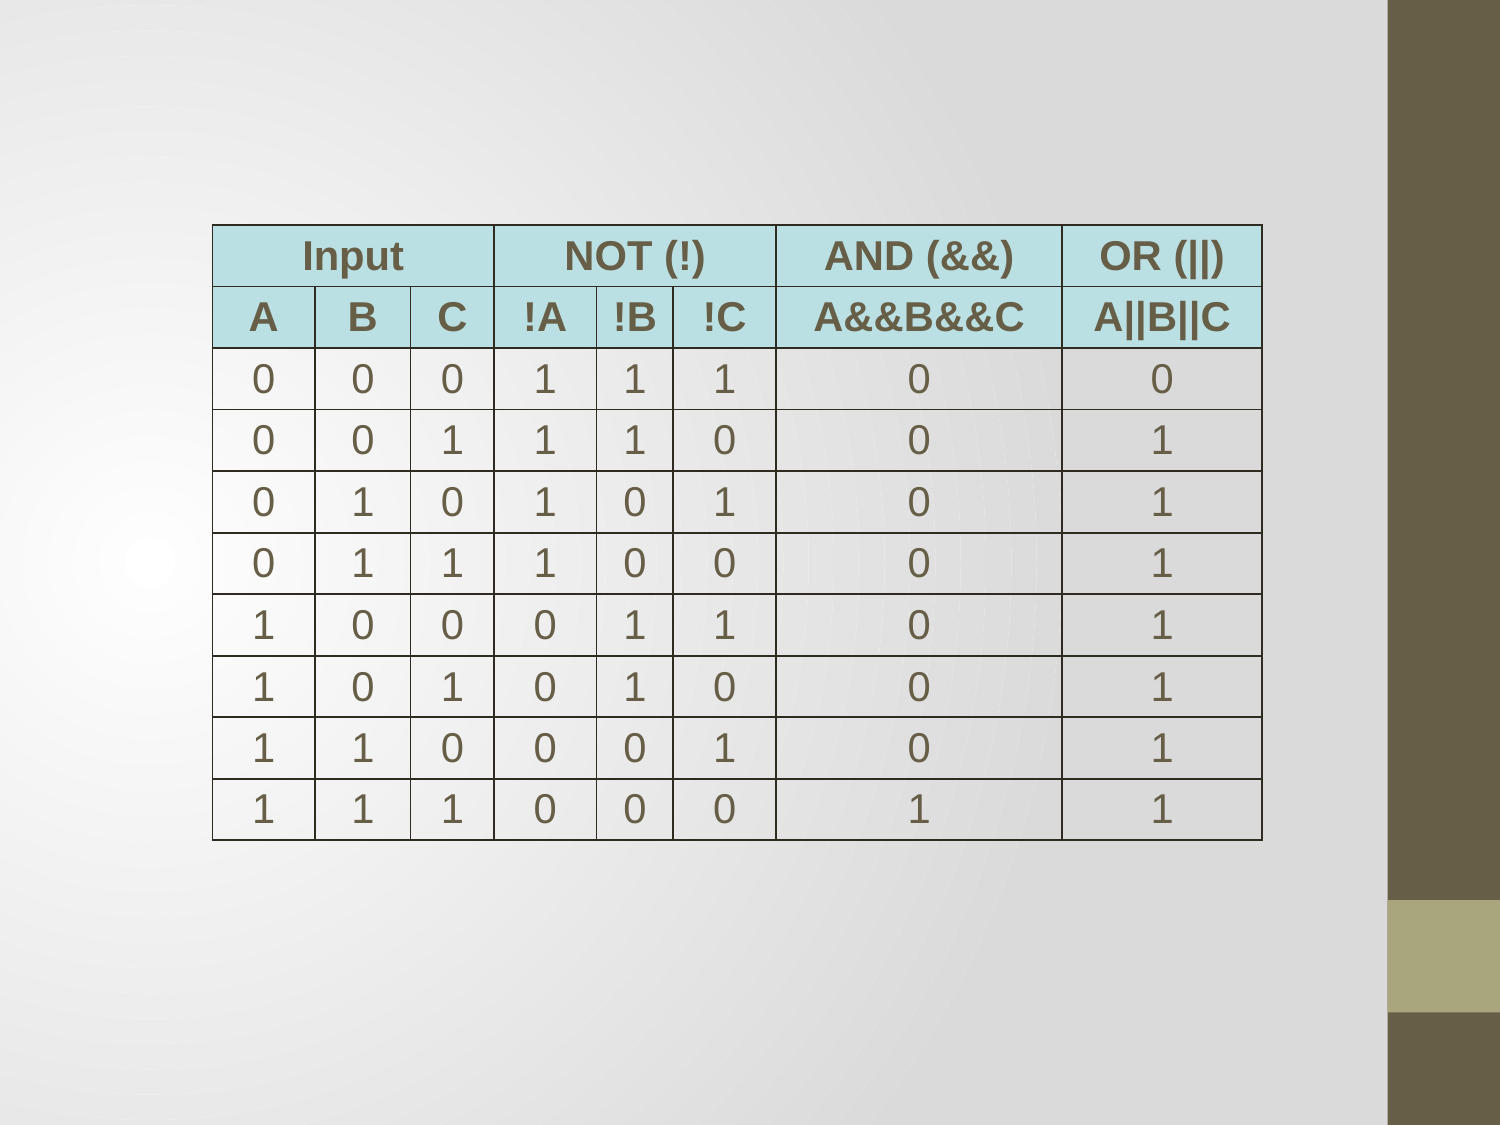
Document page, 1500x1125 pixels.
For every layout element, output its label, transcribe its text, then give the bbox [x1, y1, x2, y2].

table_cell 0 [674, 410, 775, 470]
table_cell 0 [597, 780, 672, 839]
table_header OR (||) [1063, 226, 1261, 286]
table_cell C [411, 287, 493, 347]
table_cell 0 [411, 718, 493, 778]
table_cell 0 [213, 410, 314, 470]
table_cell 1 [1063, 780, 1261, 839]
table_cell 0 [411, 472, 493, 532]
table_cell 0 [316, 410, 410, 470]
table_header AND (&&) [777, 226, 1061, 286]
table_cell 0 [674, 780, 775, 839]
table_cell A&&B&&C [777, 287, 1061, 347]
table_cell 0 [411, 595, 493, 655]
table_cell 1 [411, 657, 493, 716]
table_cell 1 [597, 410, 672, 470]
table_cell 1 [1063, 534, 1261, 593]
table_cell !A [495, 287, 596, 347]
table_cell 1 [411, 410, 493, 470]
table_cell 1 [213, 657, 314, 716]
table_cell 1 [1063, 410, 1261, 470]
table_cell 1 [316, 780, 410, 839]
table_cell 0 [674, 657, 775, 716]
table_cell 1 [674, 595, 775, 655]
table_cell 1 [597, 657, 672, 716]
table_cell 1 [674, 472, 775, 532]
table_cell A [213, 287, 314, 347]
table_cell 0 [597, 472, 672, 532]
table_cell 1 [674, 718, 775, 778]
table_header Input [213, 226, 493, 286]
table_cell 0 [597, 718, 672, 778]
table_cell !B [597, 287, 672, 347]
table_cell 1 [411, 534, 493, 593]
table_cell B [316, 287, 410, 347]
table_cell 1 [495, 472, 596, 532]
table_cell 0 [316, 595, 410, 655]
table_cell 1 [674, 349, 775, 409]
table_cell 0 [1063, 349, 1261, 409]
table_cell 1 [1063, 718, 1261, 778]
table_cell 1 [213, 718, 314, 778]
table_cell 1 [316, 472, 410, 532]
table_cell 0 [777, 410, 1061, 470]
table_cell 0 [411, 349, 493, 409]
table_cell 1 [597, 349, 672, 409]
table_cell 0 [597, 534, 672, 593]
table_header NOT (!) [495, 226, 775, 286]
table_cell 1 [495, 534, 596, 593]
table_cell 0 [777, 472, 1061, 532]
table_cell 1 [1063, 657, 1261, 716]
table_cell 0 [777, 349, 1061, 409]
table_cell 1 [597, 595, 672, 655]
table_cell 0 [777, 534, 1061, 593]
table_cell 0 [674, 534, 775, 593]
table_cell 1 [1063, 472, 1261, 532]
table_cell 0 [316, 657, 410, 716]
table_cell 0 [213, 472, 314, 532]
table_cell A||B||C [1063, 287, 1261, 347]
table_cell 0 [213, 534, 314, 593]
table_cell 0 [777, 657, 1061, 716]
table_cell !C [674, 287, 775, 347]
table_cell 0 [495, 595, 596, 655]
table_cell 0 [777, 718, 1061, 778]
table_cell 1 [495, 349, 596, 409]
table_cell 0 [213, 349, 314, 409]
table_cell 0 [316, 349, 410, 409]
table_cell 1 [1063, 595, 1261, 655]
table_cell 1 [316, 718, 410, 778]
table_cell 1 [316, 534, 410, 593]
table_cell 1 [213, 780, 314, 839]
table_cell 0 [495, 780, 596, 839]
table_cell 1 [213, 595, 314, 655]
table_cell 1 [495, 410, 596, 470]
table_cell 0 [495, 718, 596, 778]
table_cell 0 [777, 595, 1061, 655]
table_cell 0 [495, 657, 596, 716]
table_cell 1 [777, 780, 1061, 839]
table_cell 1 [411, 780, 493, 839]
